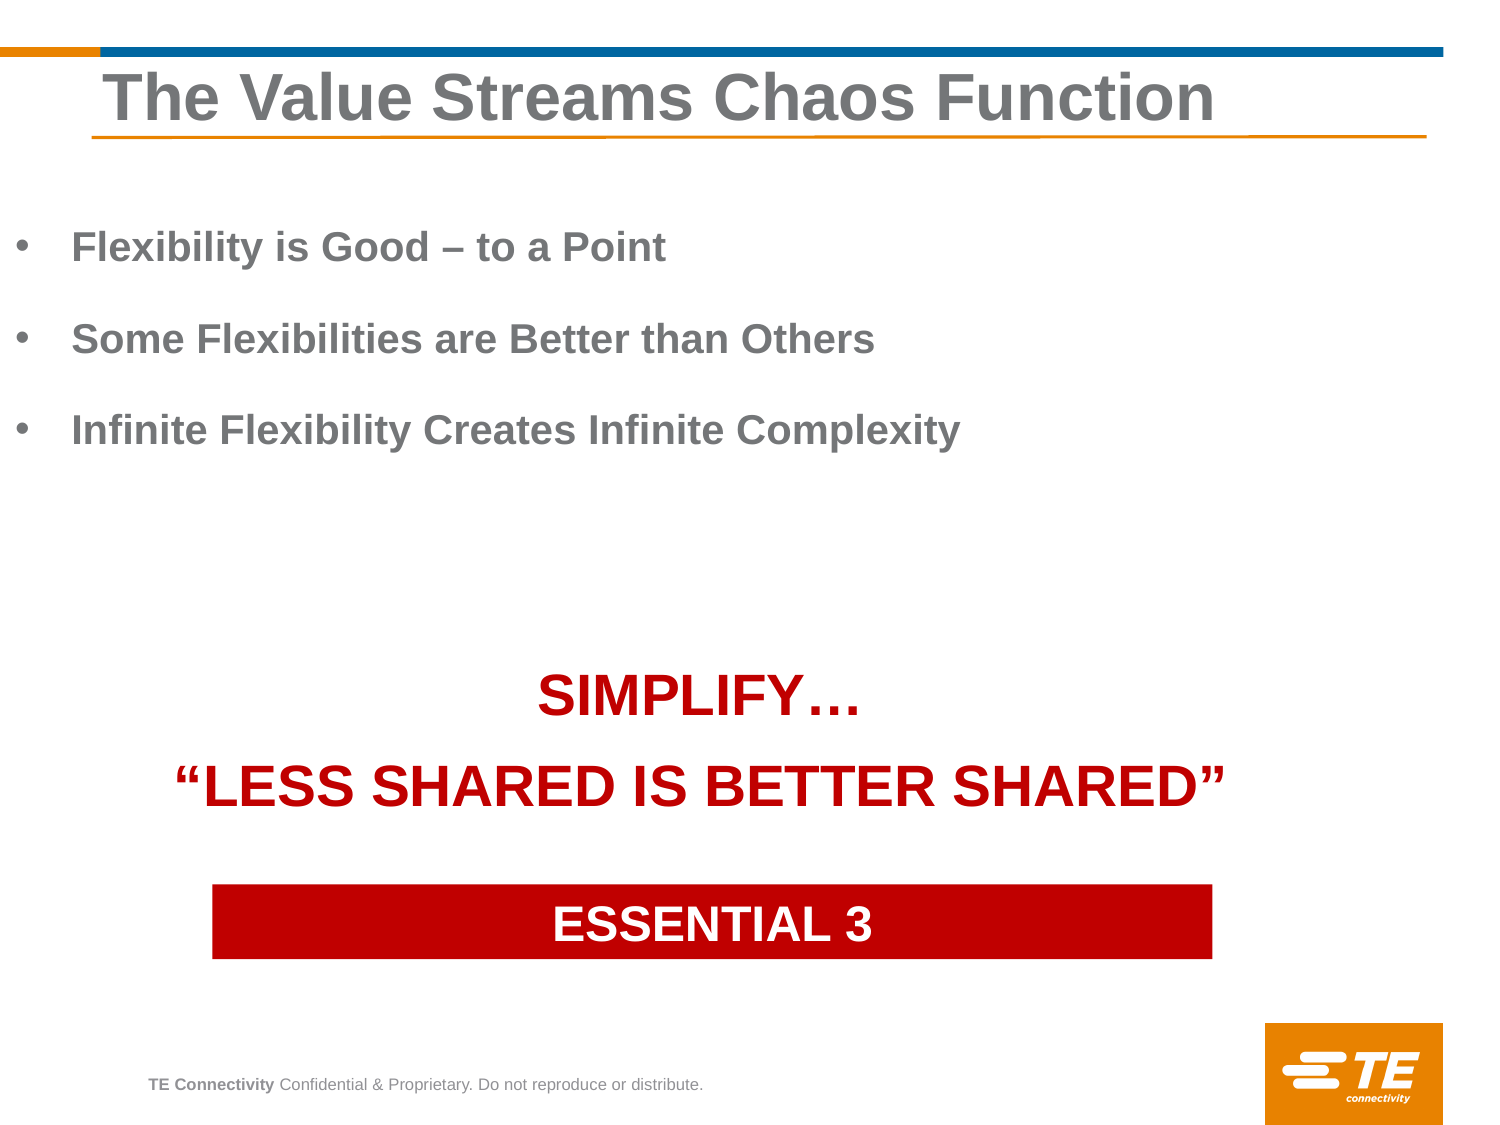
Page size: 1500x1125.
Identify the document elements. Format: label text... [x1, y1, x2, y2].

picture [1265, 1023, 1443, 1125]
text_box ESSENTIAL 3 [212, 884, 1213, 960]
text_box SIMPLIFY… “LESS SHARED IS BETTER SHARED” [26, 650, 1375, 750]
title The Value Streams Chaos Function [87, 55, 1430, 220]
list Flexibility is Good – to a Point Some Flexibilities are Better than Others Infinite Flexibility Creates Infinite Complexity [0, 187, 1263, 800]
